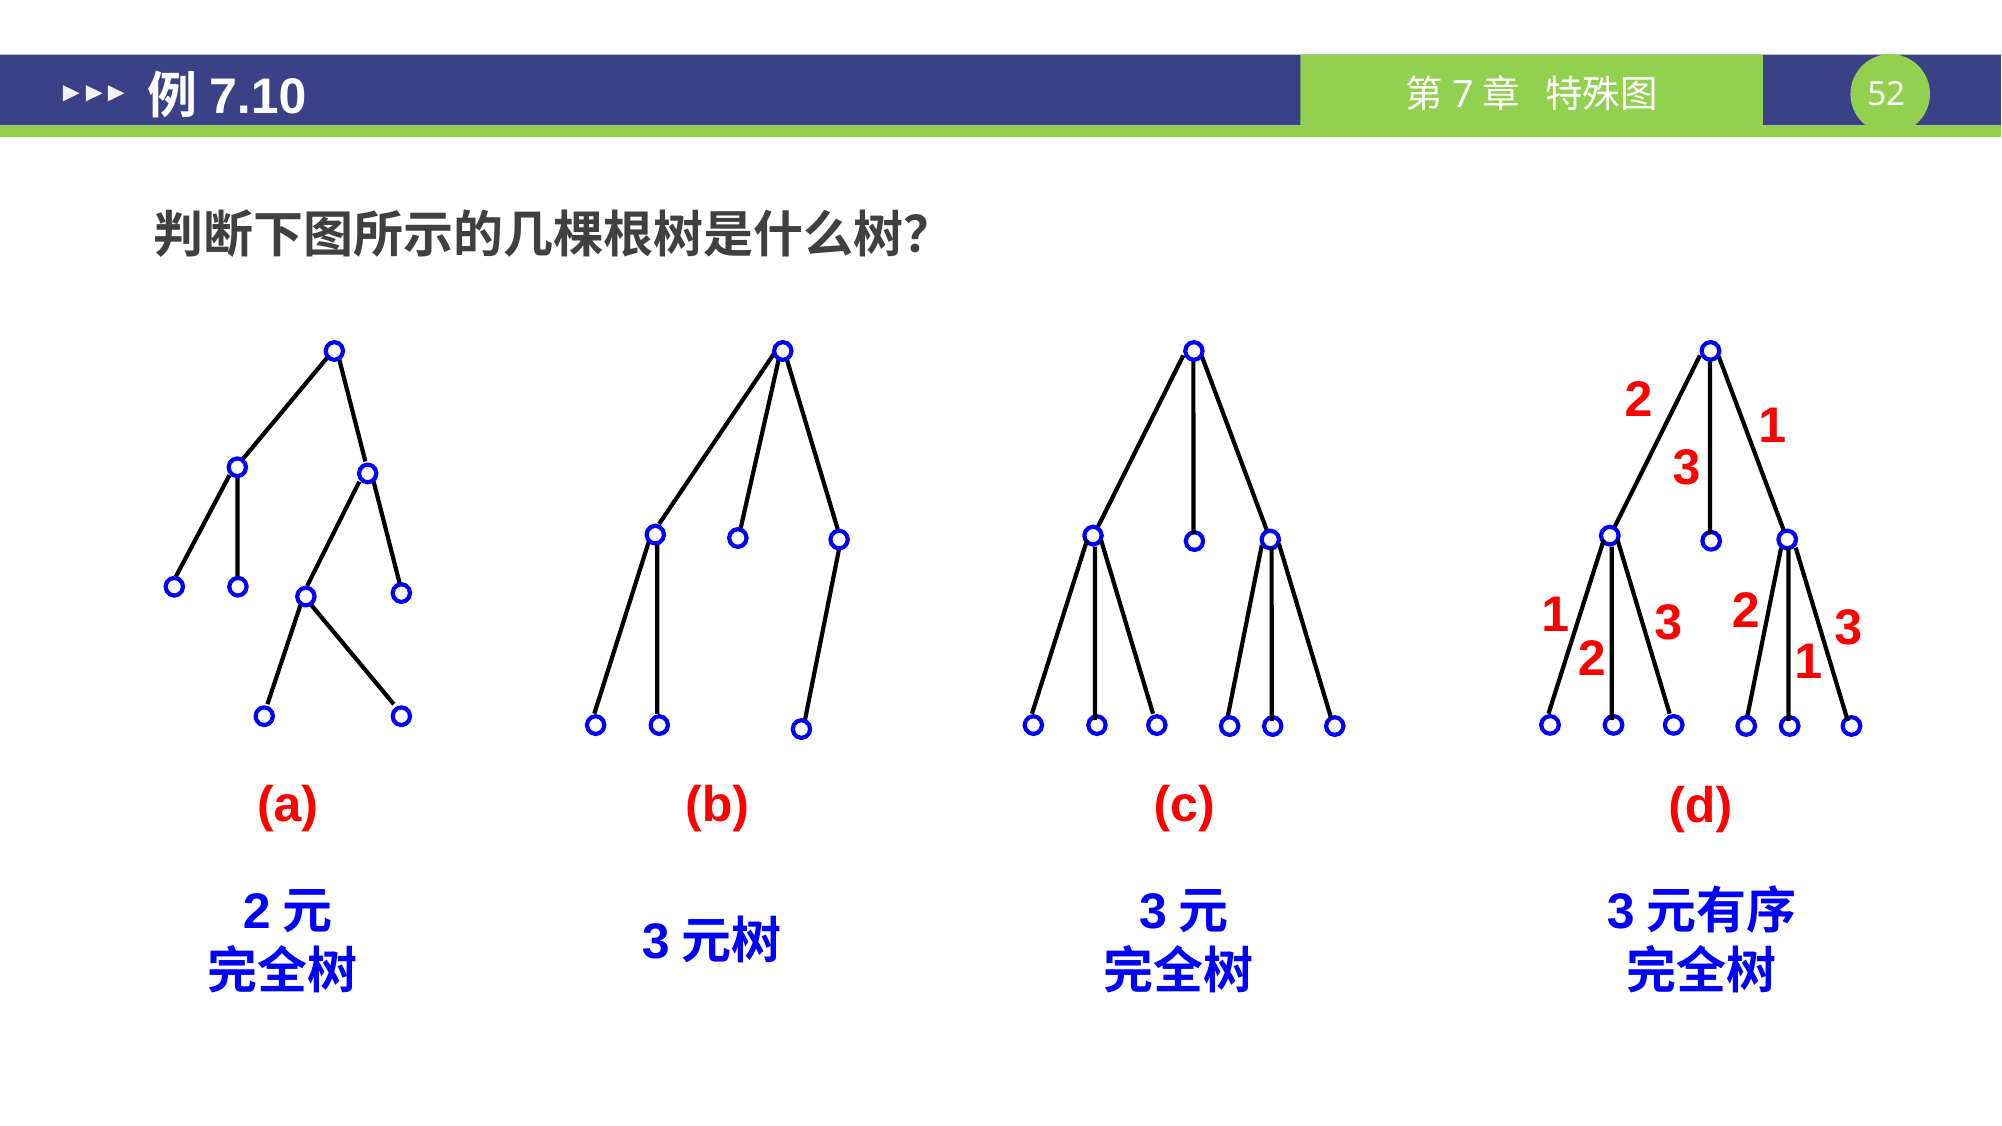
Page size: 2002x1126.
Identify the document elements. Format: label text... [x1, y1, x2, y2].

text_box 3元有序 完全树 [1592, 871, 1812, 1006]
text_box 3元 完全树 [1088, 871, 1280, 1006]
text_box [586, 341, 849, 833]
text_box 2元 完全树 [169, 871, 406, 1006]
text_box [1024, 341, 1344, 833]
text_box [165, 341, 411, 833]
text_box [1520, 341, 1884, 833]
title 例7.10 [127, 57, 1003, 129]
list 判断下图所示的几棵根树是什么树？ [133, 162, 1663, 296]
text_box 3元树 [616, 901, 818, 976]
